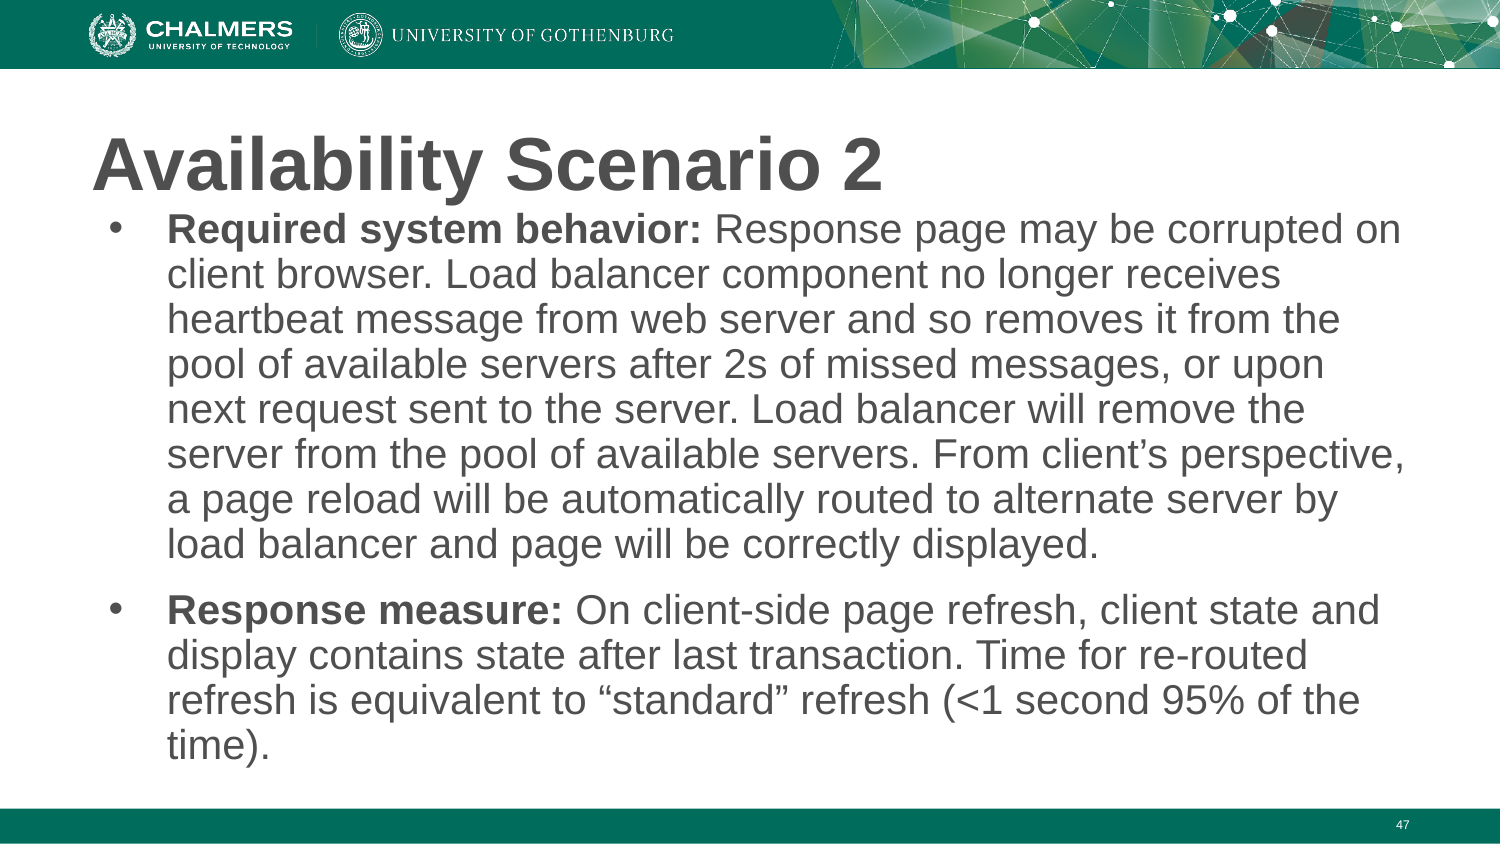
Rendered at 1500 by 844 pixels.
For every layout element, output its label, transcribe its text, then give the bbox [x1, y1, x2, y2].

slide_number ‹#› [1074, 809, 1425, 844]
list Required system behavior: Response page may be corrupted on client browser. Load balancer component no longer receives heartbeat message from web server and so removes it from the pool of available servers after 2s of missed messages, or upon next request sent to the server. Load balancer will remove the server from the pool of available servers. From client’s perspective, a page reload will be automatically routed to alternate server by load balancer and page will be correctly displayed. Response measure: On client-side page refresh, client state and display contains state after last transaction. Time for re-routed refresh is equivalent to “standard” refresh (<1 second 95% of the time). [76, 199, 1426, 782]
picture [759, 0, 1500, 68]
picture [64, 0, 696, 85]
title Availability Scenario 2 [76, 100, 1425, 199]
